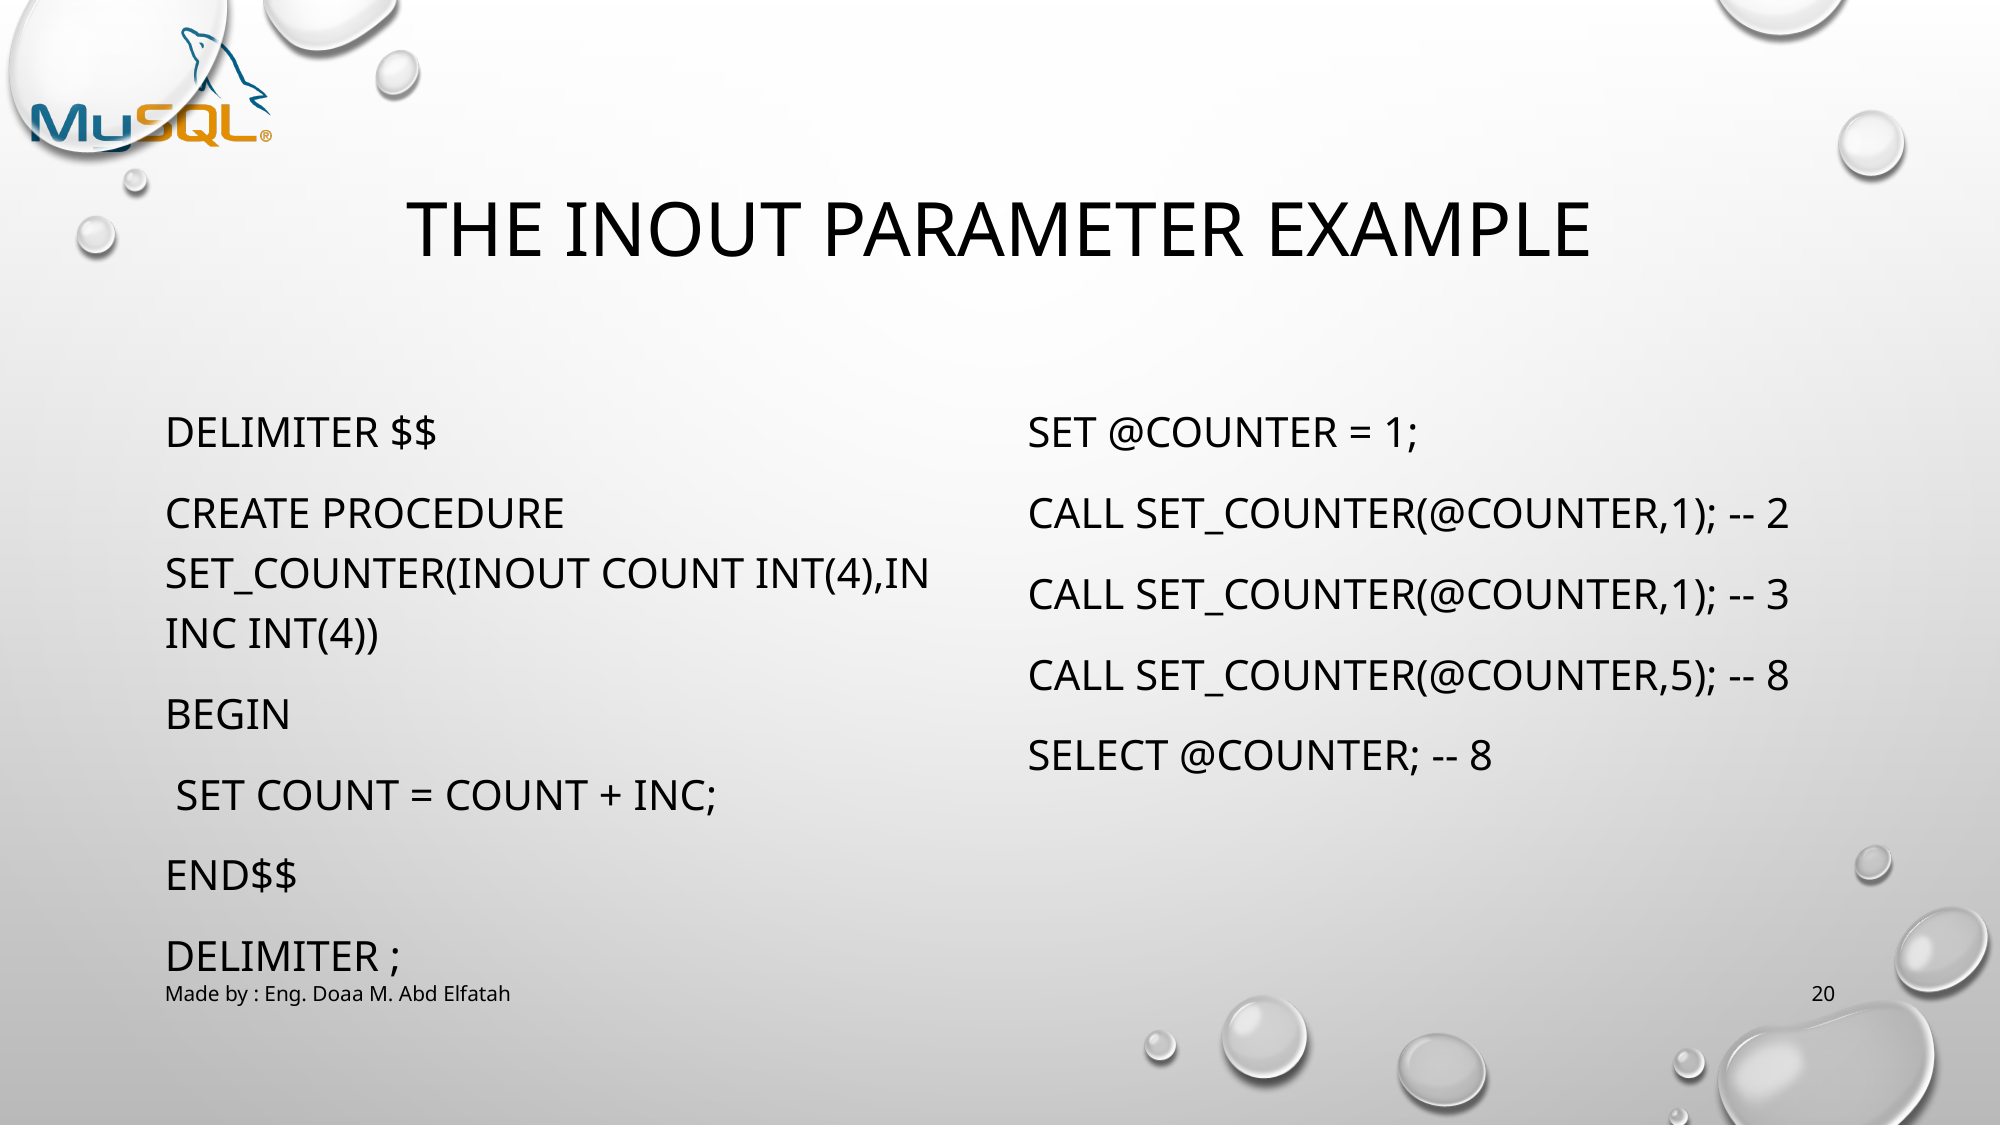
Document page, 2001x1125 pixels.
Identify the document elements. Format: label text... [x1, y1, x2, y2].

footer Made by : Eng. Doaa M. Abd Elfatah [149, 965, 1245, 1025]
picture [0, 0, 2000, 1125]
title The INOUT parameter example [149, 101, 1851, 364]
list DELIMITER $$ CREATE PROCEDURE set_counter(INOUT count INT(4),IN inc INT(4)) BEGIN SET count = count + inc; END$$ DELIMITER ; [149, 388, 988, 950]
list SET @counter = 1; CALL set_counter(@counter,1); -- 2 CALL set_counter(@counter,1); -- 3 CALL set_counter(@counter,5); -- 8 SELECT @counter; -- 8 [1012, 388, 1850, 950]
slide_number 20 [1724, 965, 1851, 1025]
